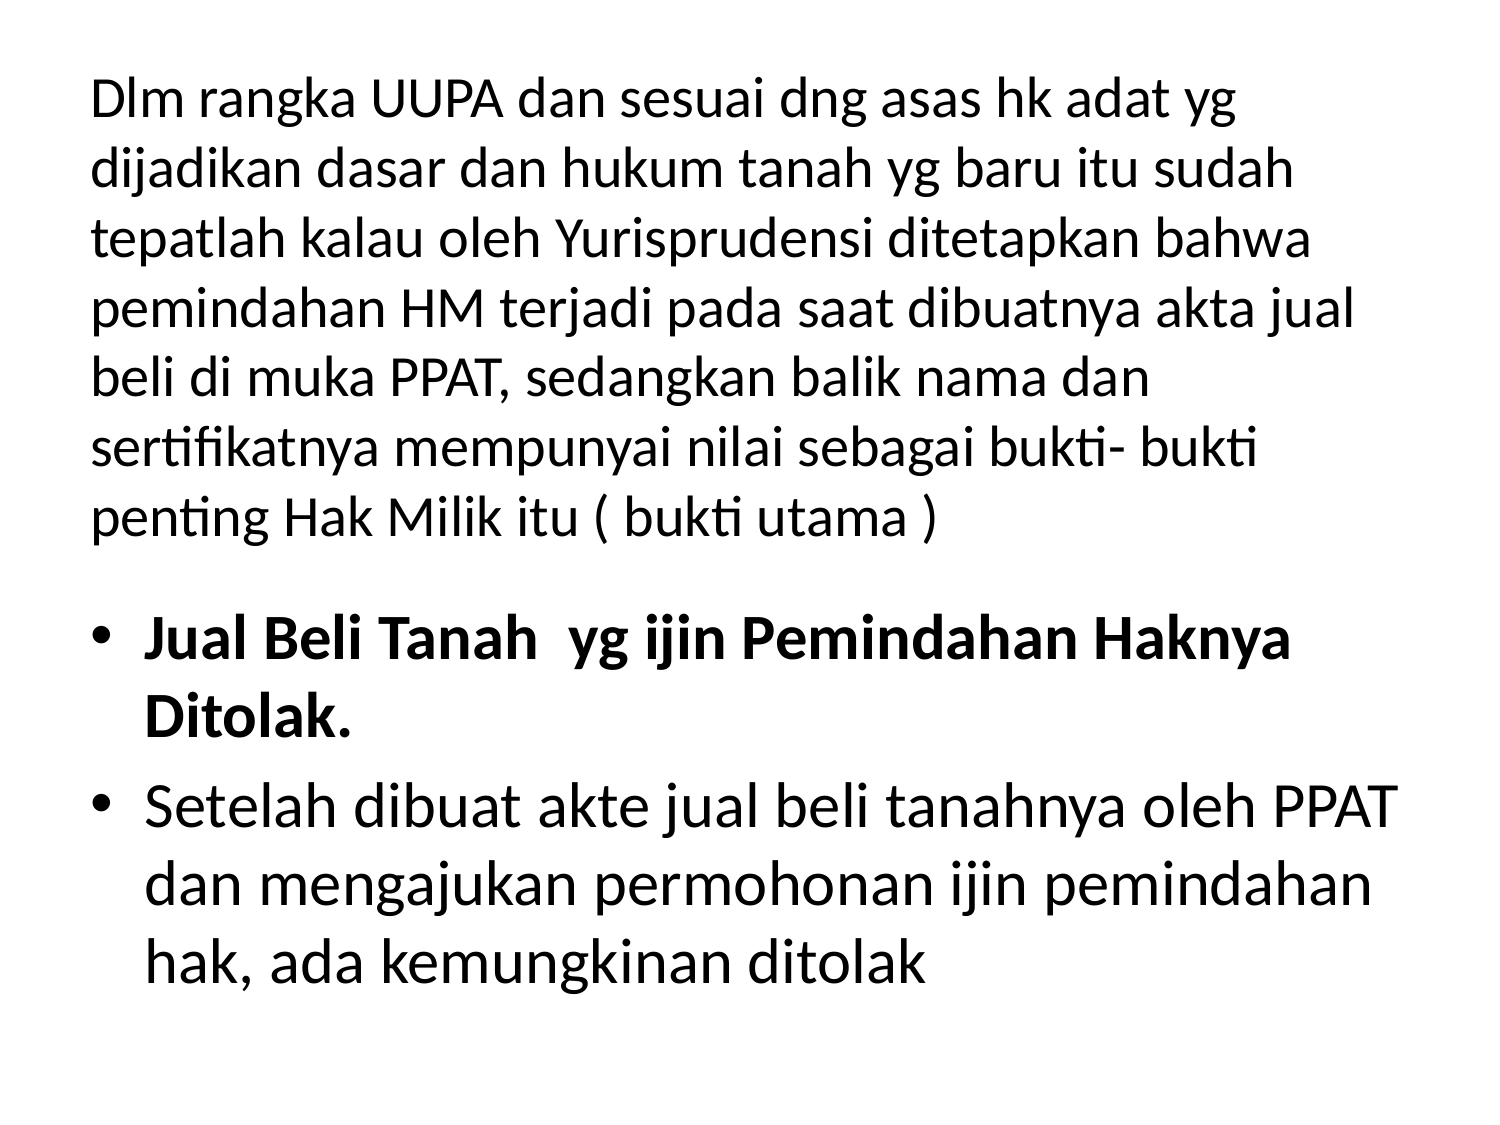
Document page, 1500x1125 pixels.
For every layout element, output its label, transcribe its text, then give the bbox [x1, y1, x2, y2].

title Dlm rangka UUPA dan sesuai dng asas hk adat yg dijadikan dasar dan hukum tanah yg baru itu sudah tepatlah kalau oleh Yurisprudensi ditetapkan bahwa pemindahan HM terjadi pada saat dibuatnya akta jual beli di muka PPAT, sedangkan balik nama dan sertifikatnya mempunyai nilai sebagai bukti- bukti penting Hak Milik itu ( bukti utama ) [75, 45, 1425, 563]
list Jual Beli Tanah yg ijin Pemindahan Haknya Ditolak. Setelah dibuat akte jual beli tanahnya oleh PPAT dan mengajukan permohonan ijin pemindahan hak, ada kemungkinan ditolak [75, 587, 1425, 1005]
